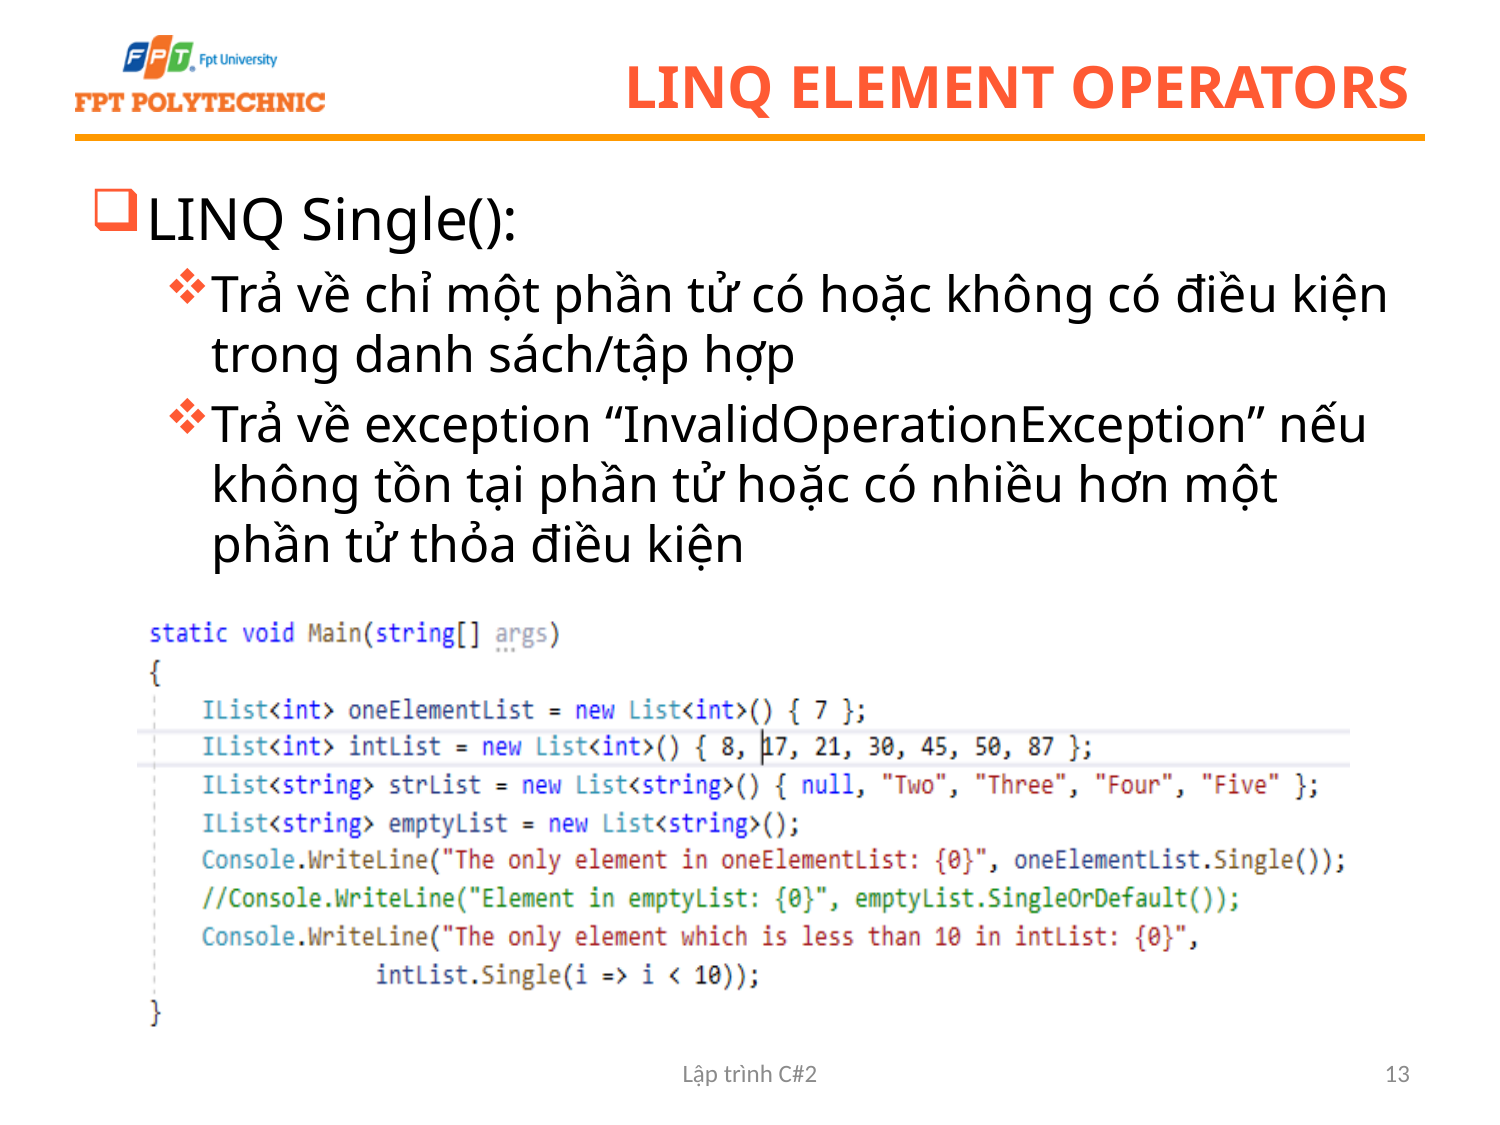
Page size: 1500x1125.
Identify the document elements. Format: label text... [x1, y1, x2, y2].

picture [137, 612, 1351, 1043]
list LINQ Single(): Trả về chỉ một phần tử có hoặc không có điều kiện trong danh sách/tập hợp Trả về exception “InvalidOperationException” nếu không tồn tại phần tử hoặc có nhiều hơn một phần tử thỏa điều kiện [75, 174, 1425, 1038]
slide_number 13 [1074, 1042, 1425, 1103]
footer Lập trình C#2 [512, 1052, 988, 1103]
title LINQ Element Operators [337, 45, 1425, 125]
picture [75, 35, 325, 112]
